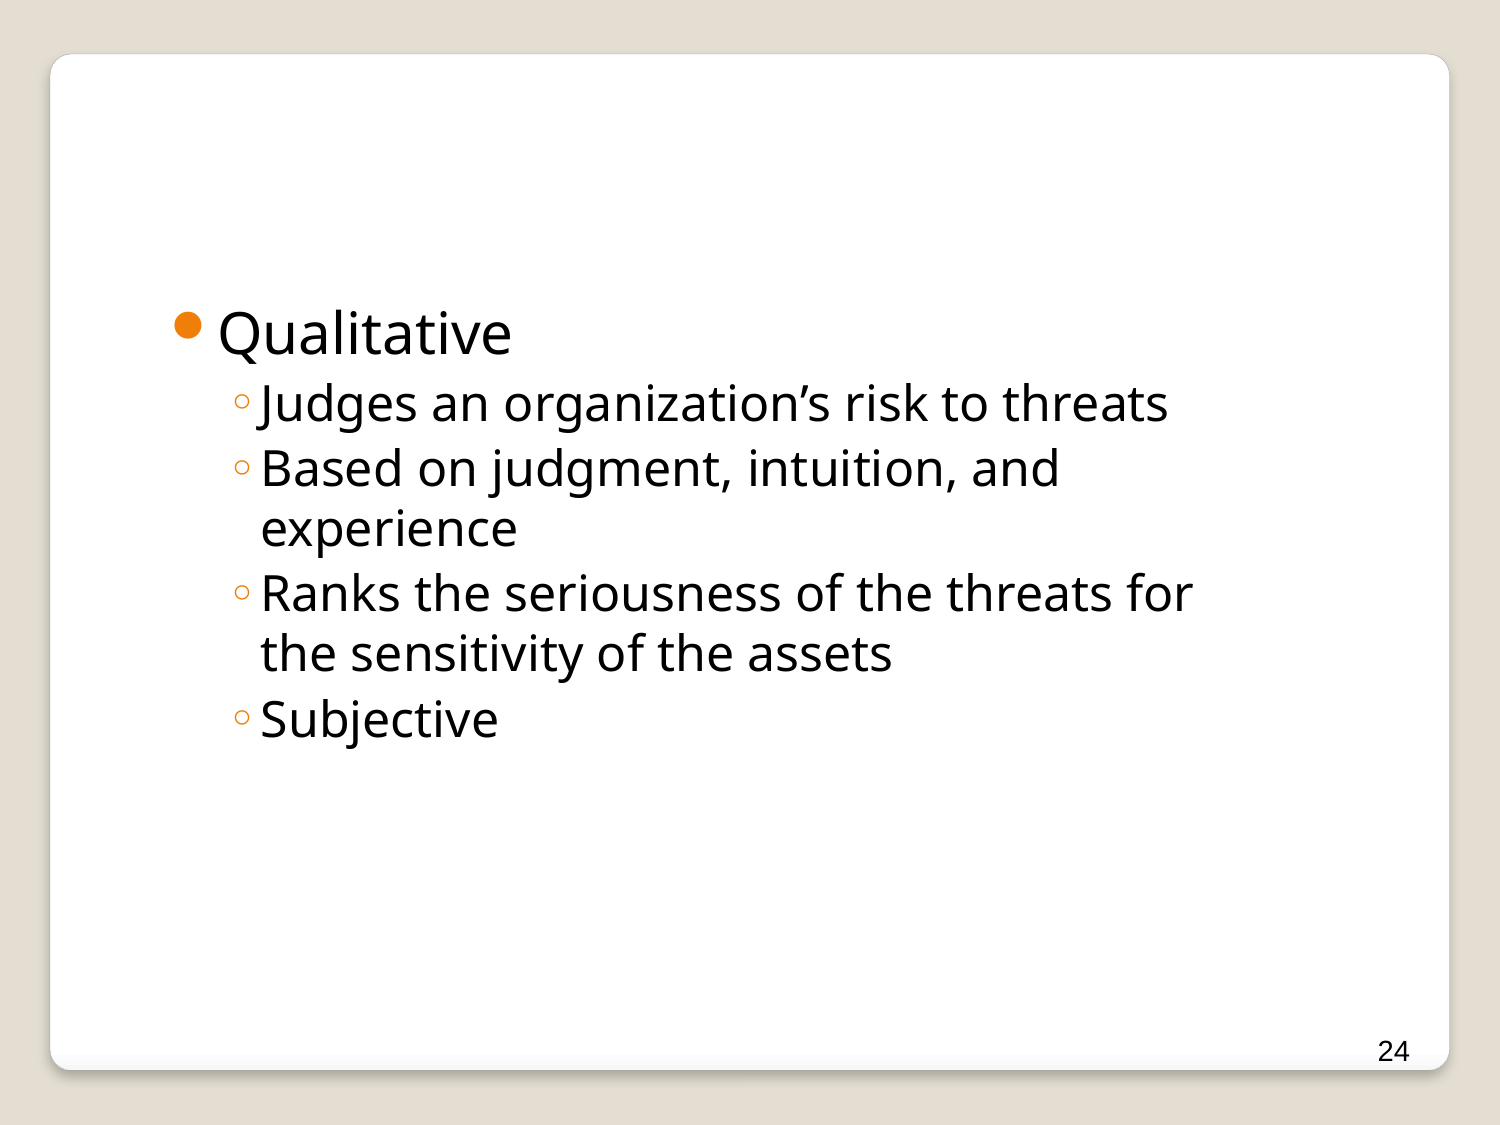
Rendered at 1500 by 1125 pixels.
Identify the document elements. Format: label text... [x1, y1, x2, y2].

list Qualitative Judges an organization’s risk to threats Based on judgment, intuition, and experience Ranks the seriousness of the threats for the sensitivity of the assets Subjective [140, 281, 1266, 969]
text_box 24 [1074, 1024, 1425, 1103]
